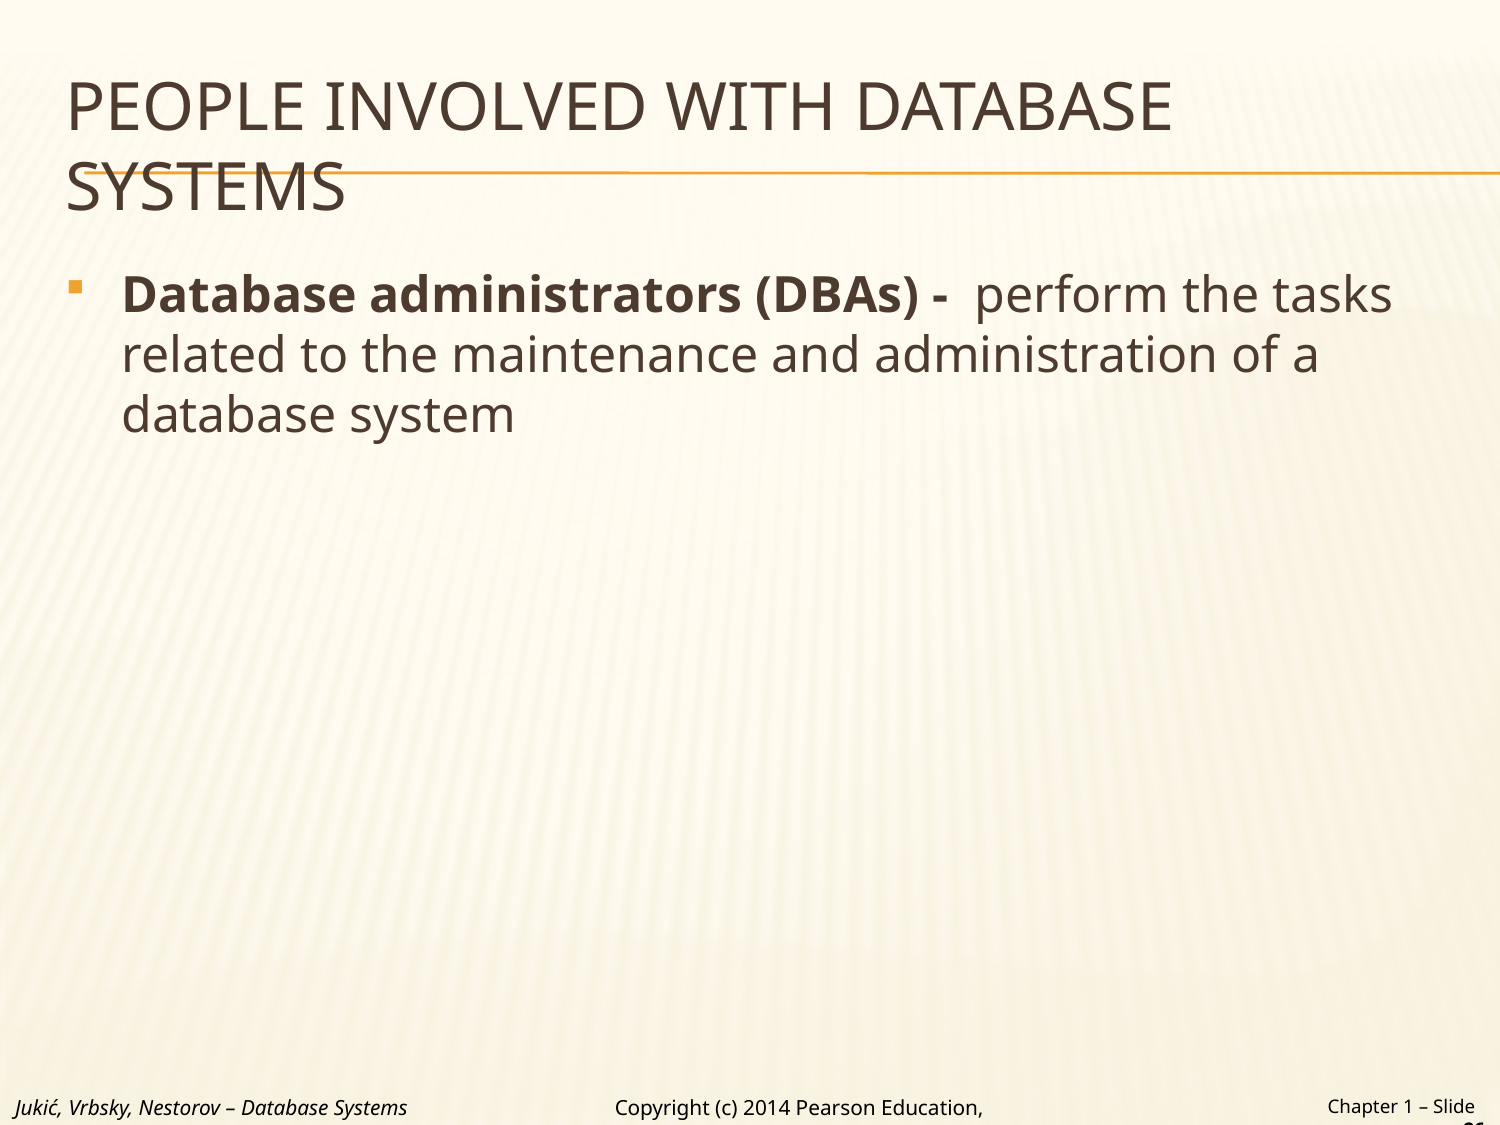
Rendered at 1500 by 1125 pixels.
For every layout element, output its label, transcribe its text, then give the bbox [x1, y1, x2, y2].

list Database administrators (DBAs) - perform the tasks related to the maintenance and administration of a database system [50, 254, 1475, 998]
title PEOPLE INVOLVED WITH DATABASE SYSTEMS [50, 75, 1475, 213]
slide_number Chapter 1 – Slide 26 [1299, 1087, 1500, 1125]
footer Jukić, Vrbsky, Nestorov – Database Systems [0, 1087, 625, 1125]
